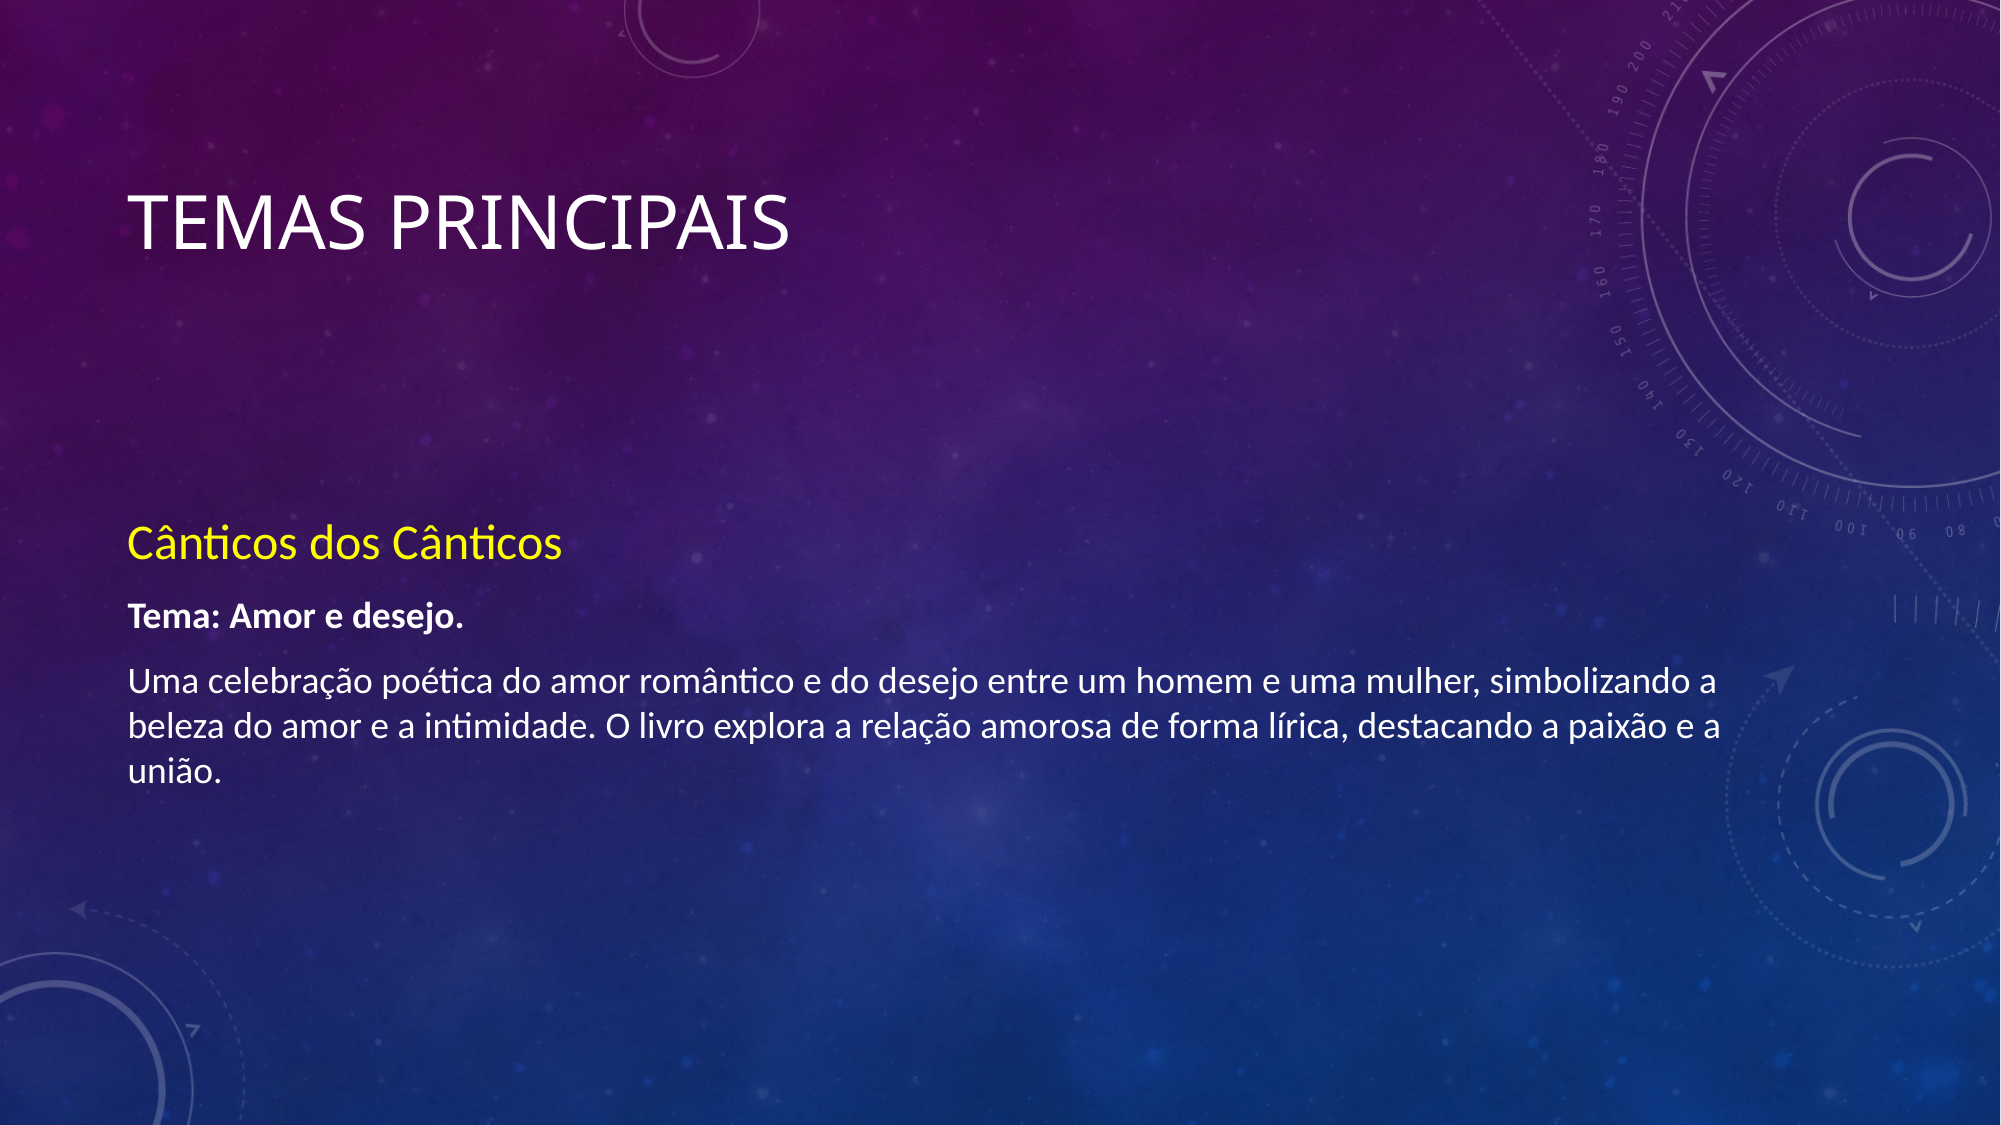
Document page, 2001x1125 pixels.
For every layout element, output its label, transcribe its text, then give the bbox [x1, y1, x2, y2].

picture [0, 0, 2001, 1125]
title Temas principais [112, 99, 1775, 339]
list Cânticos dos Cânticos Tema: Amor e desejo. Uma celebração poética do amor romântico e do desejo entre um homem e uma mulher, simbolizando a beleza do amor e a intimidade. O livro explora a relação amorosa de forma lírica, destacando a paixão e a união. [112, 351, 1775, 950]
